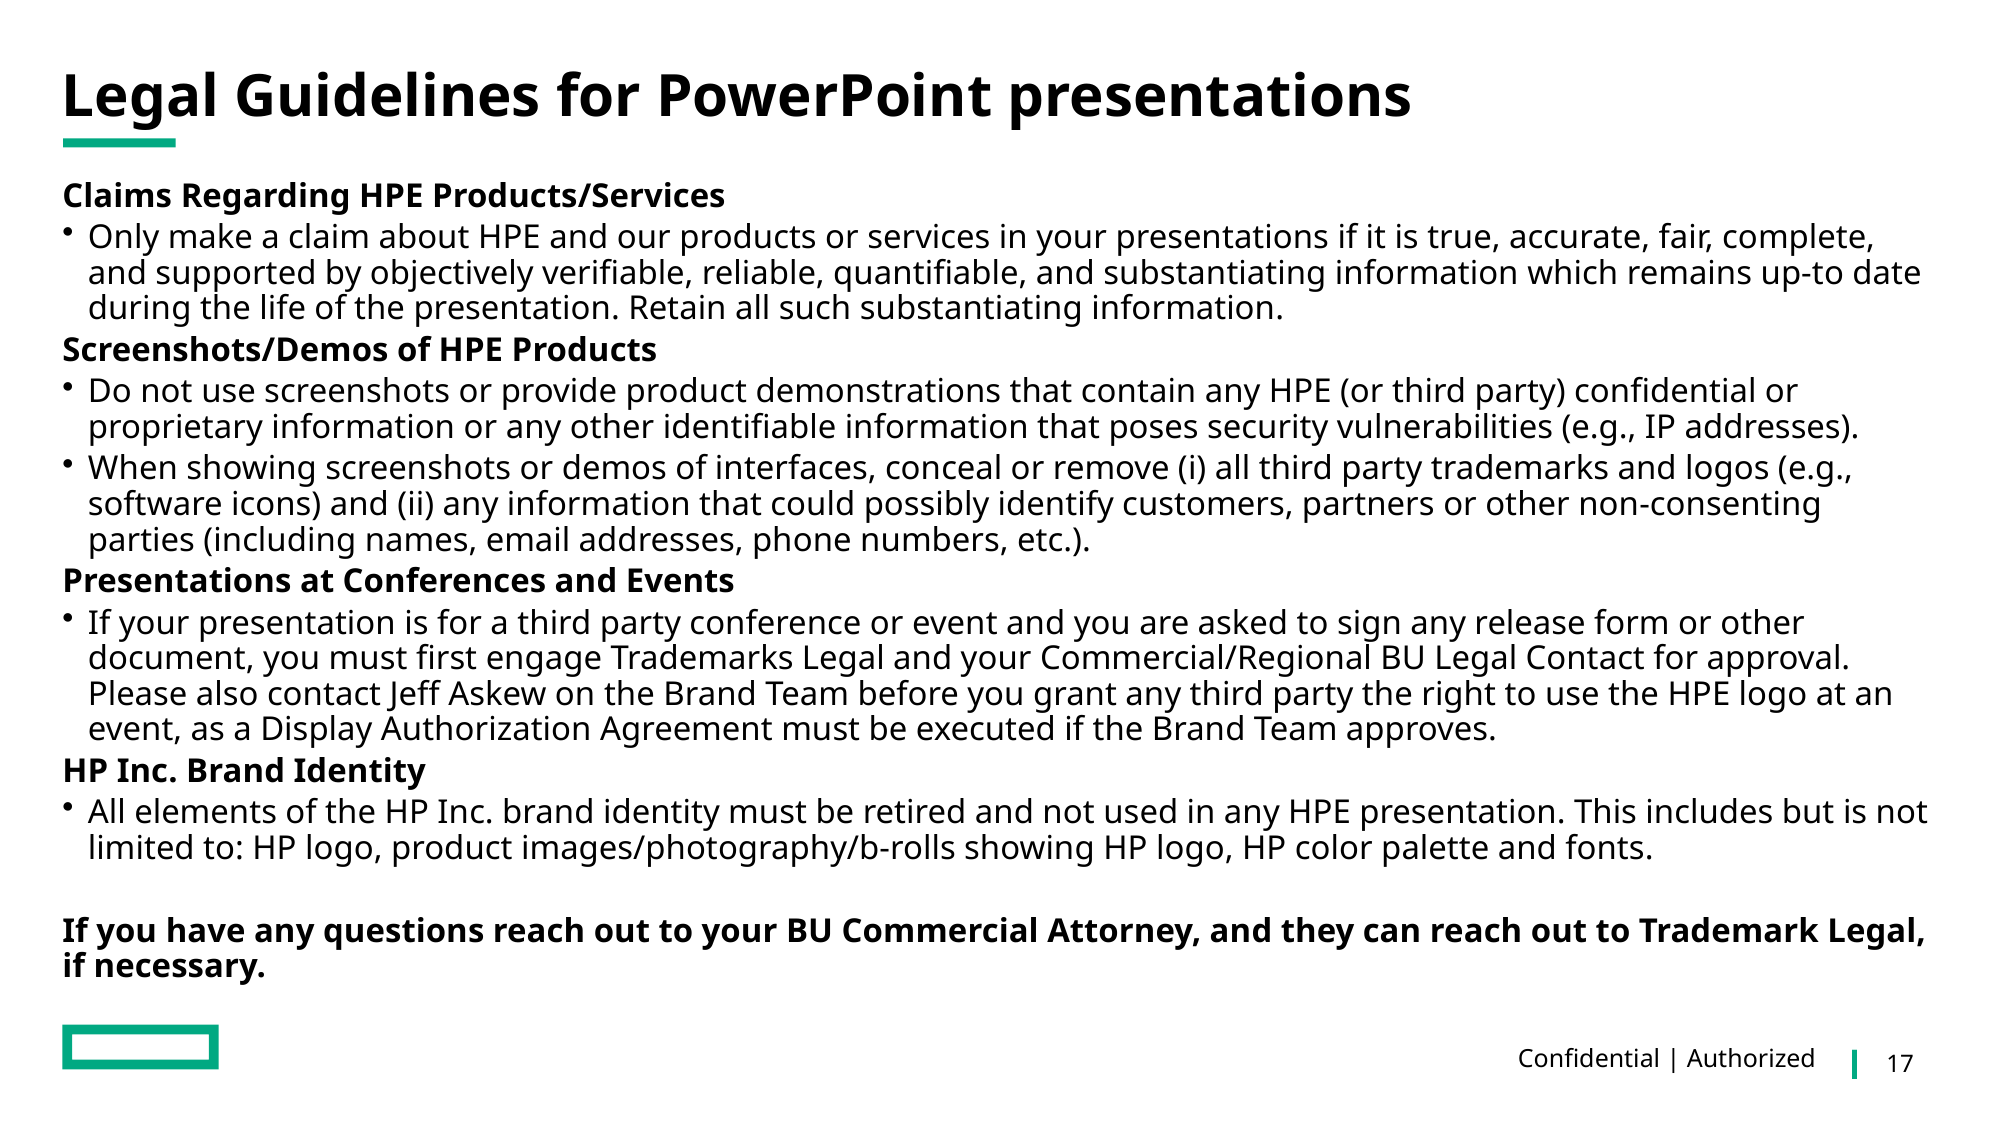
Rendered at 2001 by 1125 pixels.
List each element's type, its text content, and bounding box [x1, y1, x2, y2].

slide_number 17 [1837, 1033, 1950, 1094]
title Legal Guidelines for PowerPoint presentations [42, 60, 1938, 135]
footer Confidential | Authorized [610, 1005, 1838, 1073]
picture [1852, 1043, 1857, 1079]
list Claims Regarding HPE Products/Services Only make a claim about HPE and our products or services in your presentations if it is true, accurate, fair, complete, and supported by objectively verifiable, reliable, quantifiable, and substantiating information which remains up-to date during the life of the presentation. Retain all such substantiating information. Screenshots/Demos of HPE Products Do not use screenshots or provide product demonstrations that contain any HPE (or third party) confidential or proprietary information or any other identifiable information that poses security vulnerabilities (e.g., IP addresses). When showing screenshots or demos of interfaces, conceal or remove (i) all third party trademarks and logos (e.g., software icons) and (ii) any information that could possibly identify customers, partners or other non-consenting parties (including names, email addresses, phone numbers, etc.). Presentations at Conferences and Events If your presentation is for a third party conference or event and you are asked to sign any release form or other document, you must first engage Trademarks Legal and your Commercial/Regional BU Legal Contact for approval. Please also contact Jeff Askew on the Brand Team before you grant any third party the right to use the HPE logo at an event, as a Display Authorization Agreement must be executed if the Brand Team approves. HP Inc. Brand Identity All elements of the HP Inc. brand identity must be retired and not used in any HPE presentation. This includes but is not limited to: HP logo, product images/photography/b-rolls showing HP logo, HP color palette and fonts. If you have any questions reach out to your BU Commercial Attorney, and they can reach out to Trademark Legal, if necessary. [58, 159, 1938, 1005]
